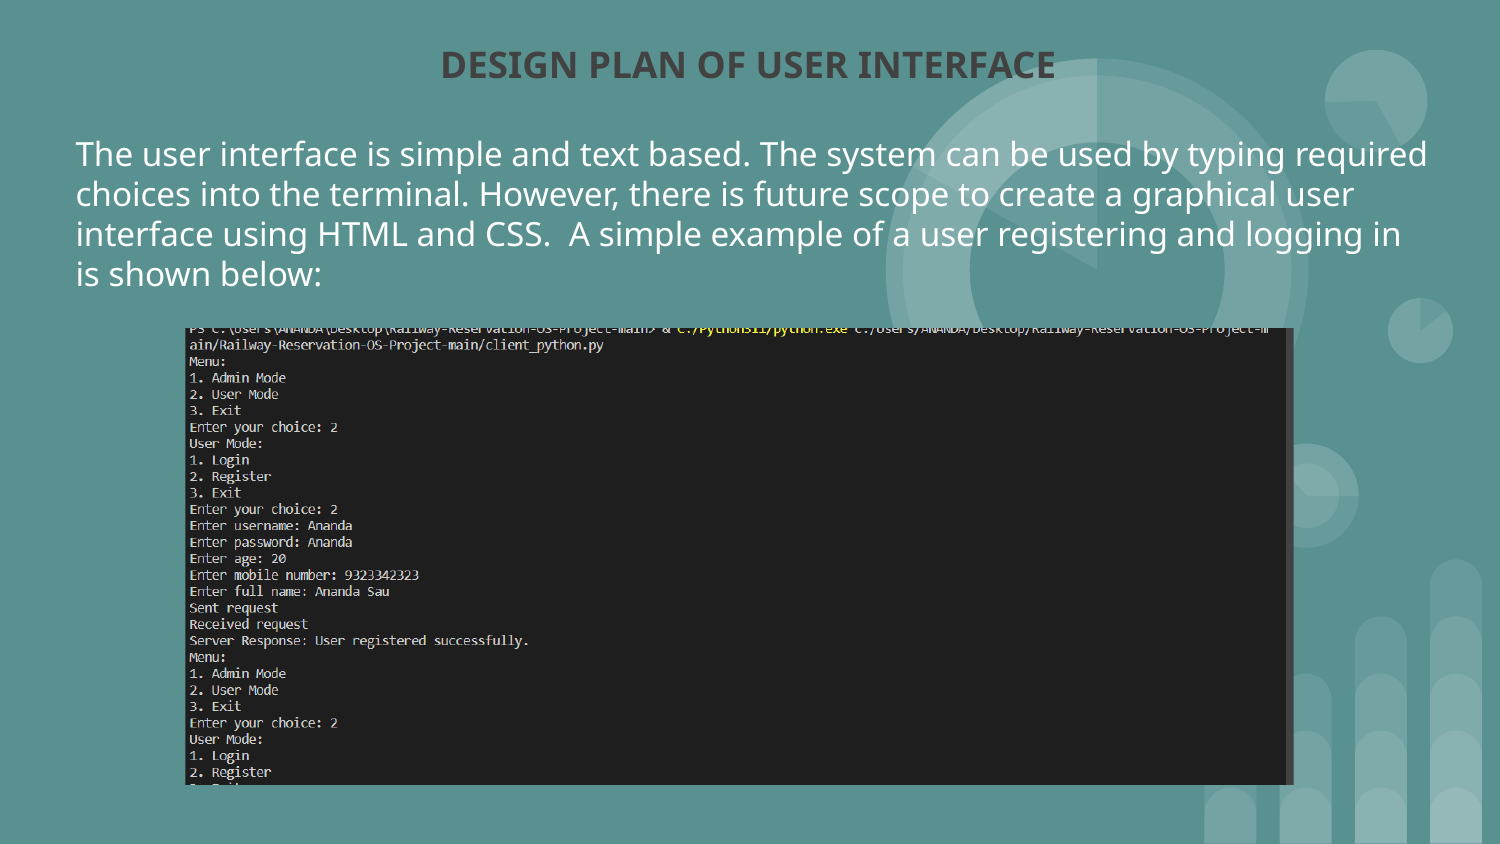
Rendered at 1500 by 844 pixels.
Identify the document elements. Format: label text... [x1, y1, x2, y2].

picture [185, 328, 1294, 786]
subtitle The user interface is simple and text based. The system can be used by typing required choices into the terminal. However, there is future scope to create a graphical user interface using HTML and CSS. A simple example of a user registering and logging in is shown below: [60, 118, 1452, 422]
title DESIGN PLAN OF USER INTERFACE [73, 26, 1433, 101]
